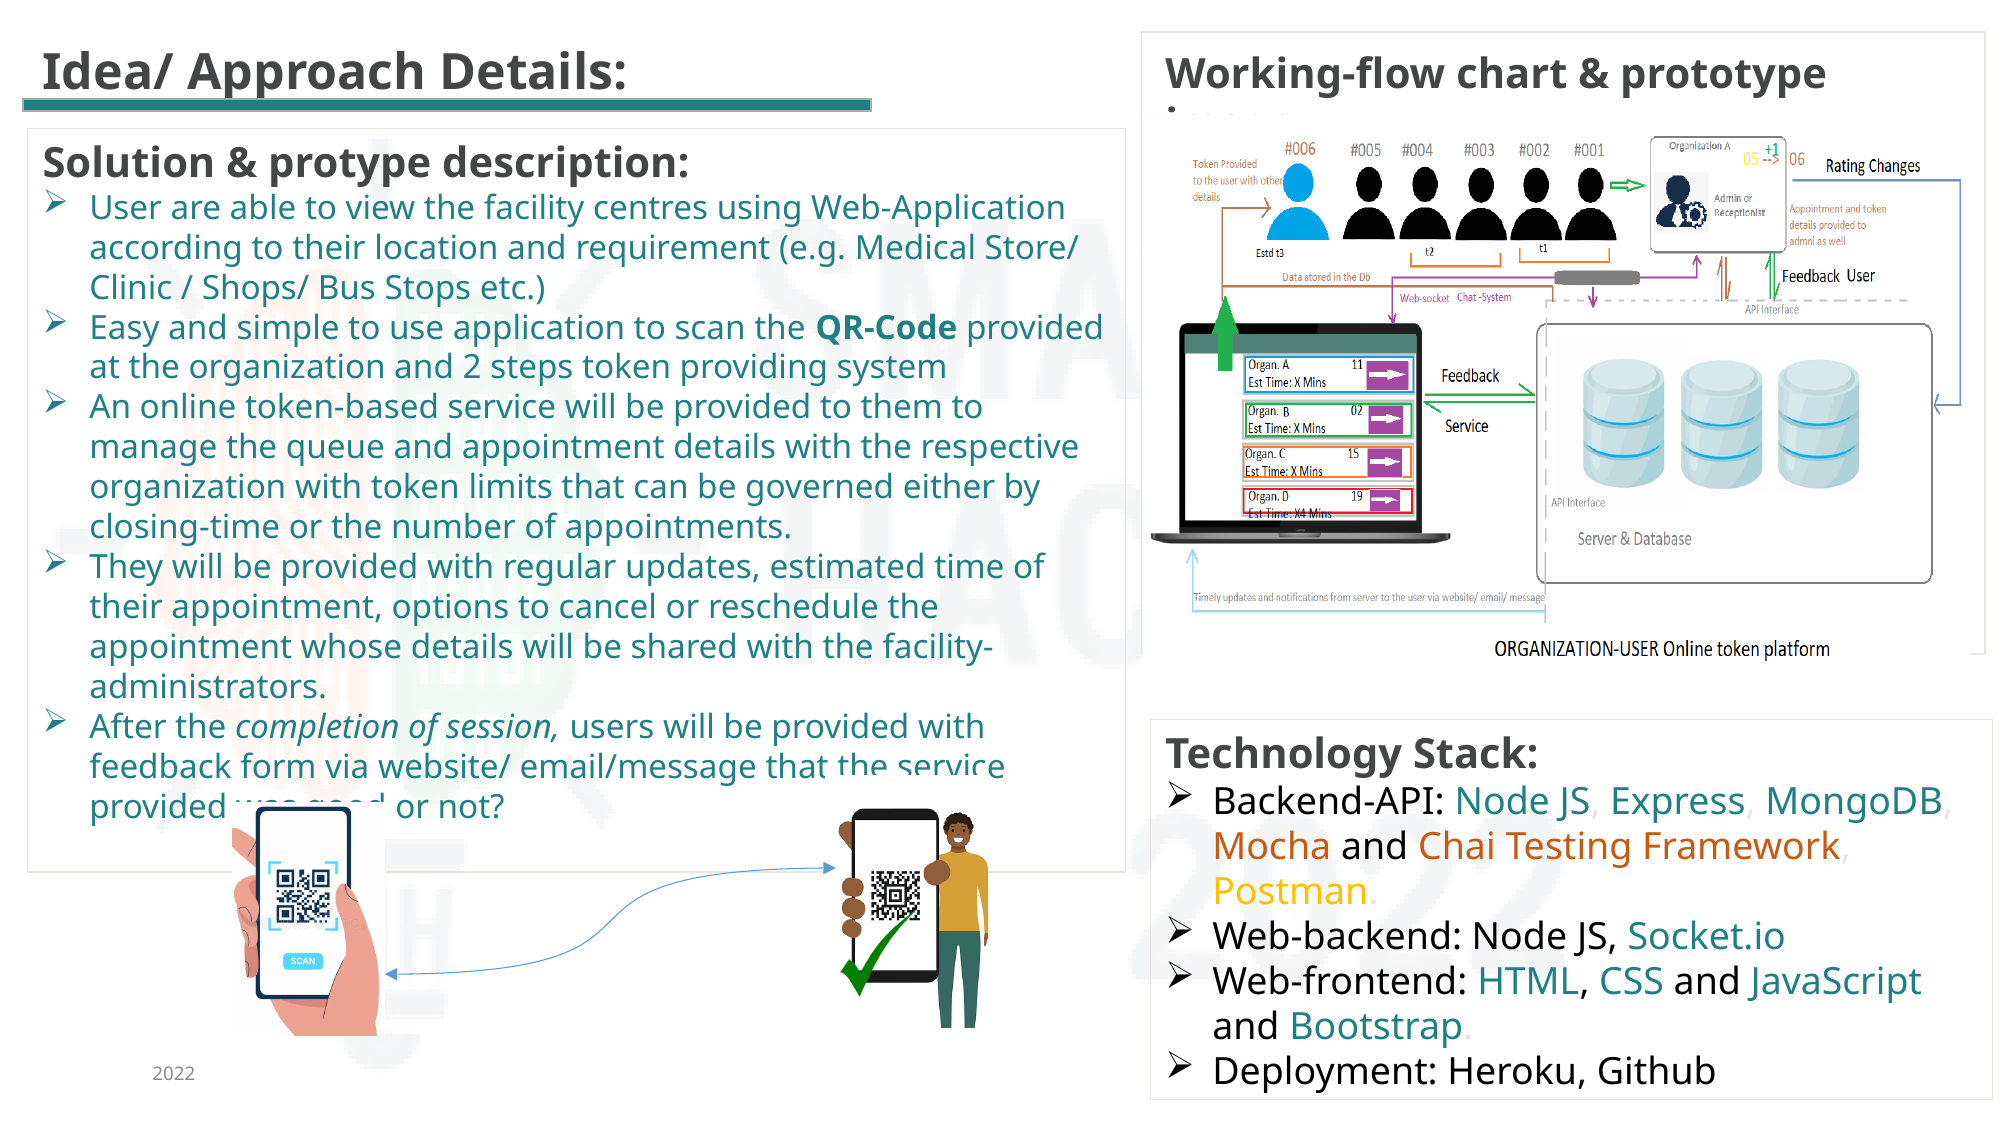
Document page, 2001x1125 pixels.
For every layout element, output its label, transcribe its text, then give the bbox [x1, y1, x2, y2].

footer SMART INDIA HACKATHON-2022 PS TK1050 [662, 1042, 1338, 1103]
text_box Solution & protype description: User are able to view the facility centres using Web-Application according to their location and requirement (e.g. Medical Store/ Clinic / Shops/ Bus Stops etc.) Easy and simple to use application to scan the QR-Code provided at the organization and 2 steps token providing system An online token-based service will be provided to them to manage the queue and appointment details with the respective organization with token limits that can be governed either by closing-time or the number of appointments. They will be provided with regular updates, estimated time of their appointment, options to cancel or reschedule the appointment whose details will be shared with the facility-administrators. After the completion of session, users will be provided with feedback form via website/ email/message that the service provided was good or not? [27, 128, 1126, 873]
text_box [384, 867, 836, 975]
picture [1143, 115, 1972, 701]
picture [824, 775, 989, 1028]
text_box [22, 98, 872, 112]
slide_number 2022 [137, 1042, 588, 1103]
text_box Technology Stack: Backend-API: Node JS, Express, MongoDB, Mocha and Chai Testing Framework, Postman. Web-backend: Node JS, Socket.io Web-frontend: HTML, CSS and JavaScript and Bootstrap. Deployment: Heroku, Github [1150, 719, 1993, 1100]
text_box Working-flow chart & prototype image [1150, 39, 1973, 155]
text_box [1141, 32, 1985, 654]
picture [231, 802, 385, 1036]
text_box Idea/ Approach Details: [27, 32, 650, 98]
